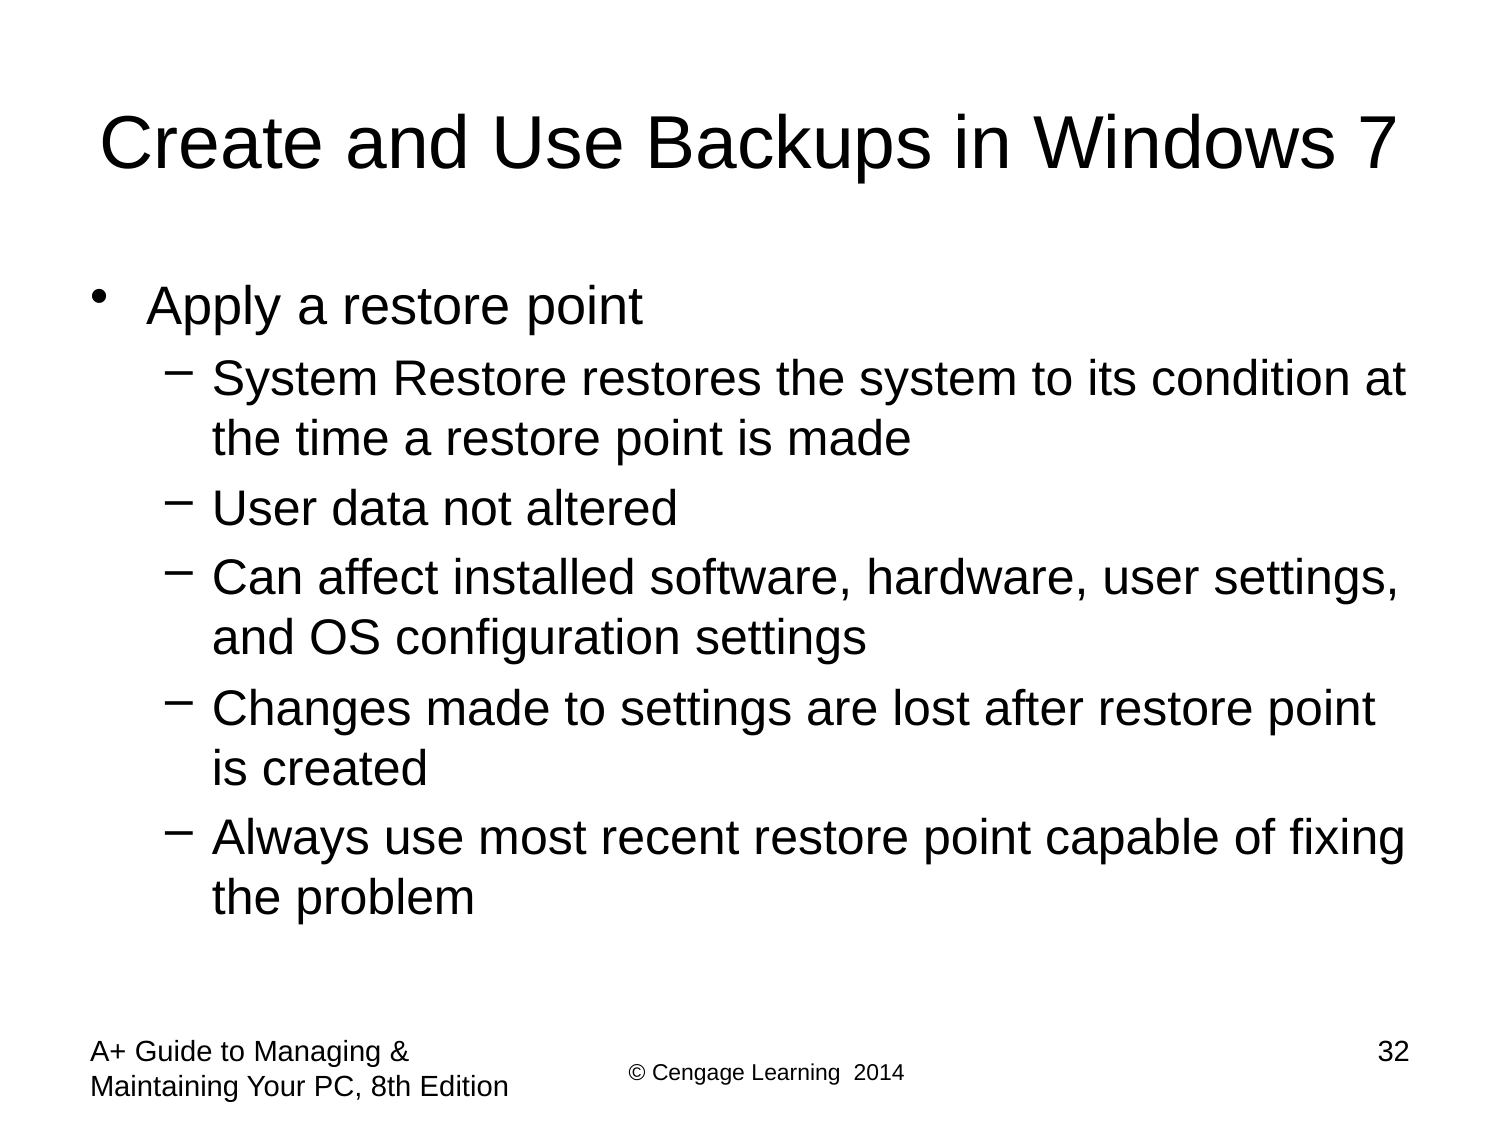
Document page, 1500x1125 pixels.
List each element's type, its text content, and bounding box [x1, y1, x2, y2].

list Apply a restore point System Restore restores the system to its condition at the time a restore point is made User data not altered Can affect installed software, hardware, user settings, and OS configuration settings Changes made to settings are lost after restore point is created Always use most recent restore point capable of fixing the problem [75, 262, 1425, 1005]
footer A+ Guide to Managing & Maintaining Your PC, 8th Edition [74, 1024, 576, 1103]
slide_number 32 [1074, 1024, 1426, 1103]
title Create and Use Backups in Windows 7 [75, 45, 1425, 233]
